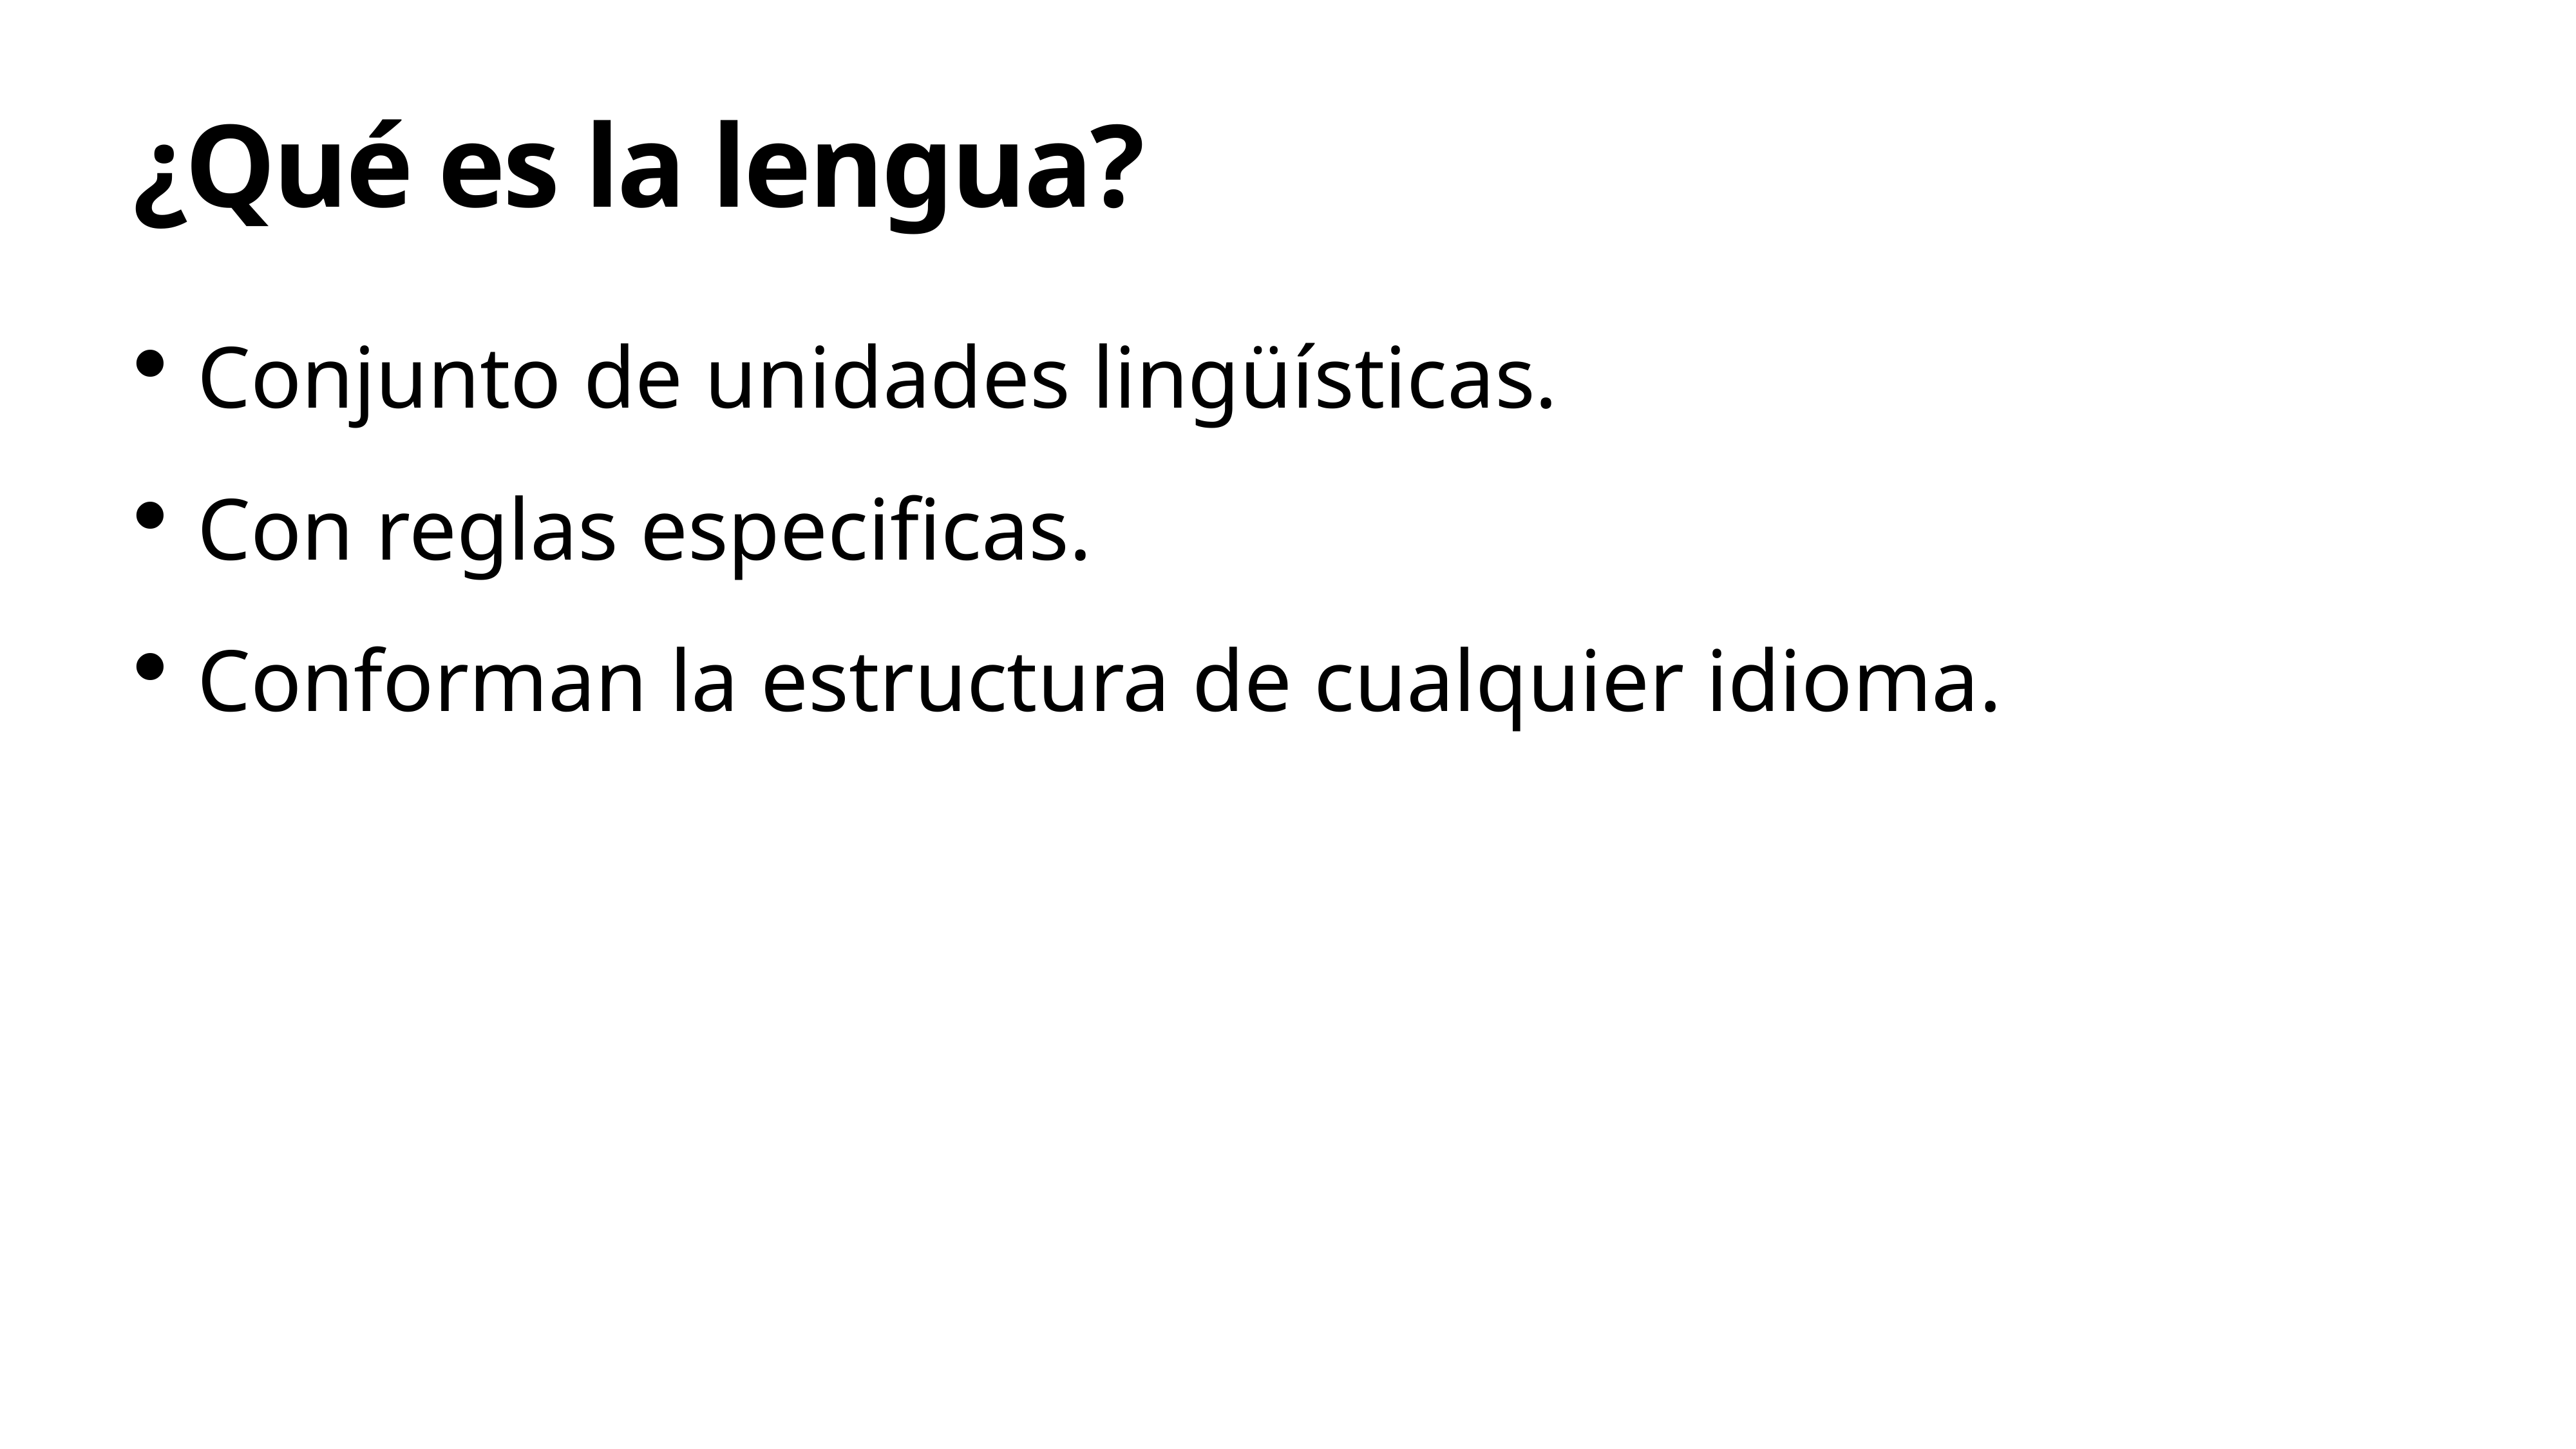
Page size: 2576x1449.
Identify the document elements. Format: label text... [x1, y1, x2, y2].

title ¿Qué es la lengua? [127, 113, 2449, 266]
list Conjunto de unidades lingüísticas. Con reglas especificas. Conforman la estructura de cualquier idioma. [127, 329, 2449, 1321]
